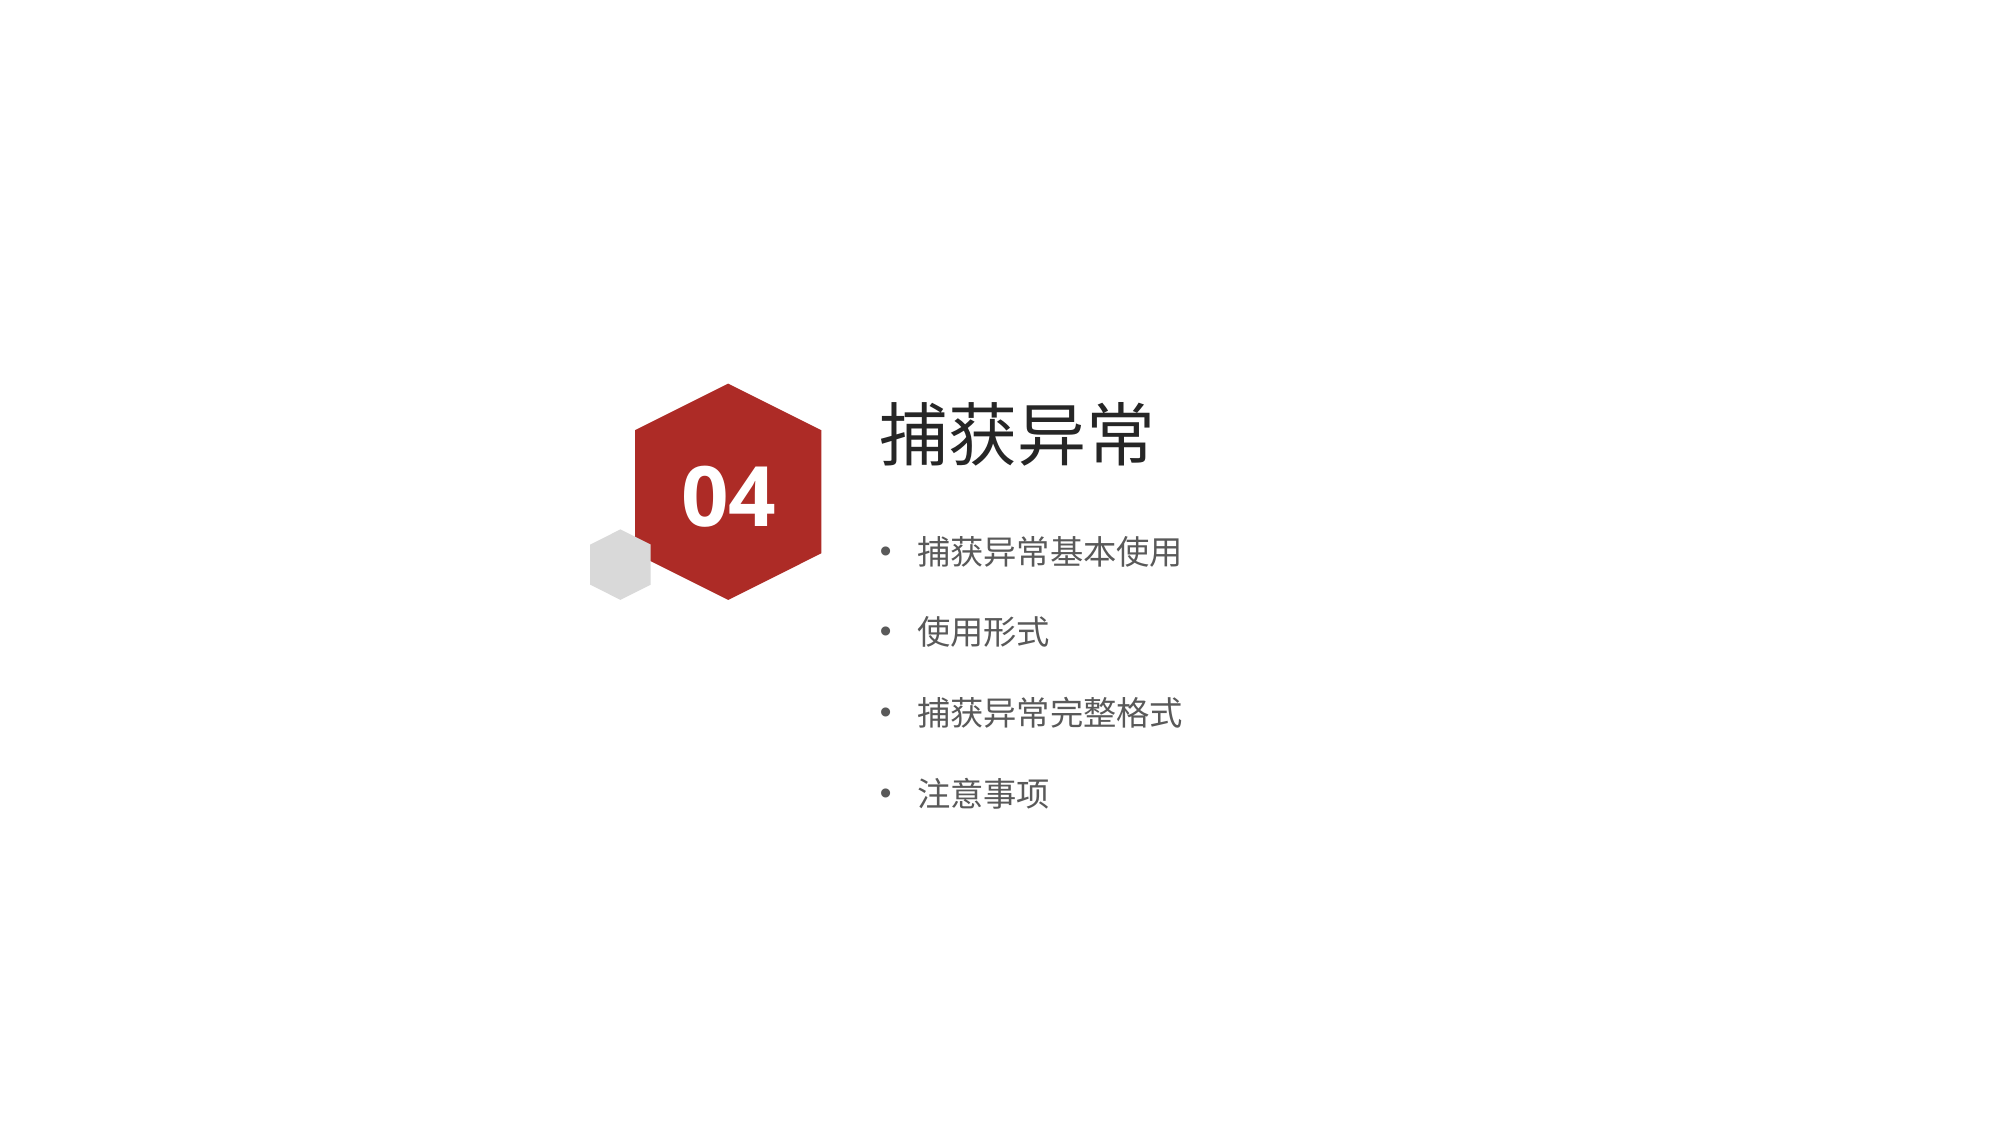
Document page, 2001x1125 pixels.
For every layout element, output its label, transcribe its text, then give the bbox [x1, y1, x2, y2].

list 捕获异常基本使用 使用形式 捕获异常完整格式 注意事项 [864, 503, 1762, 1059]
list 04 [636, 404, 822, 594]
title 捕获异常 [864, 393, 1969, 484]
